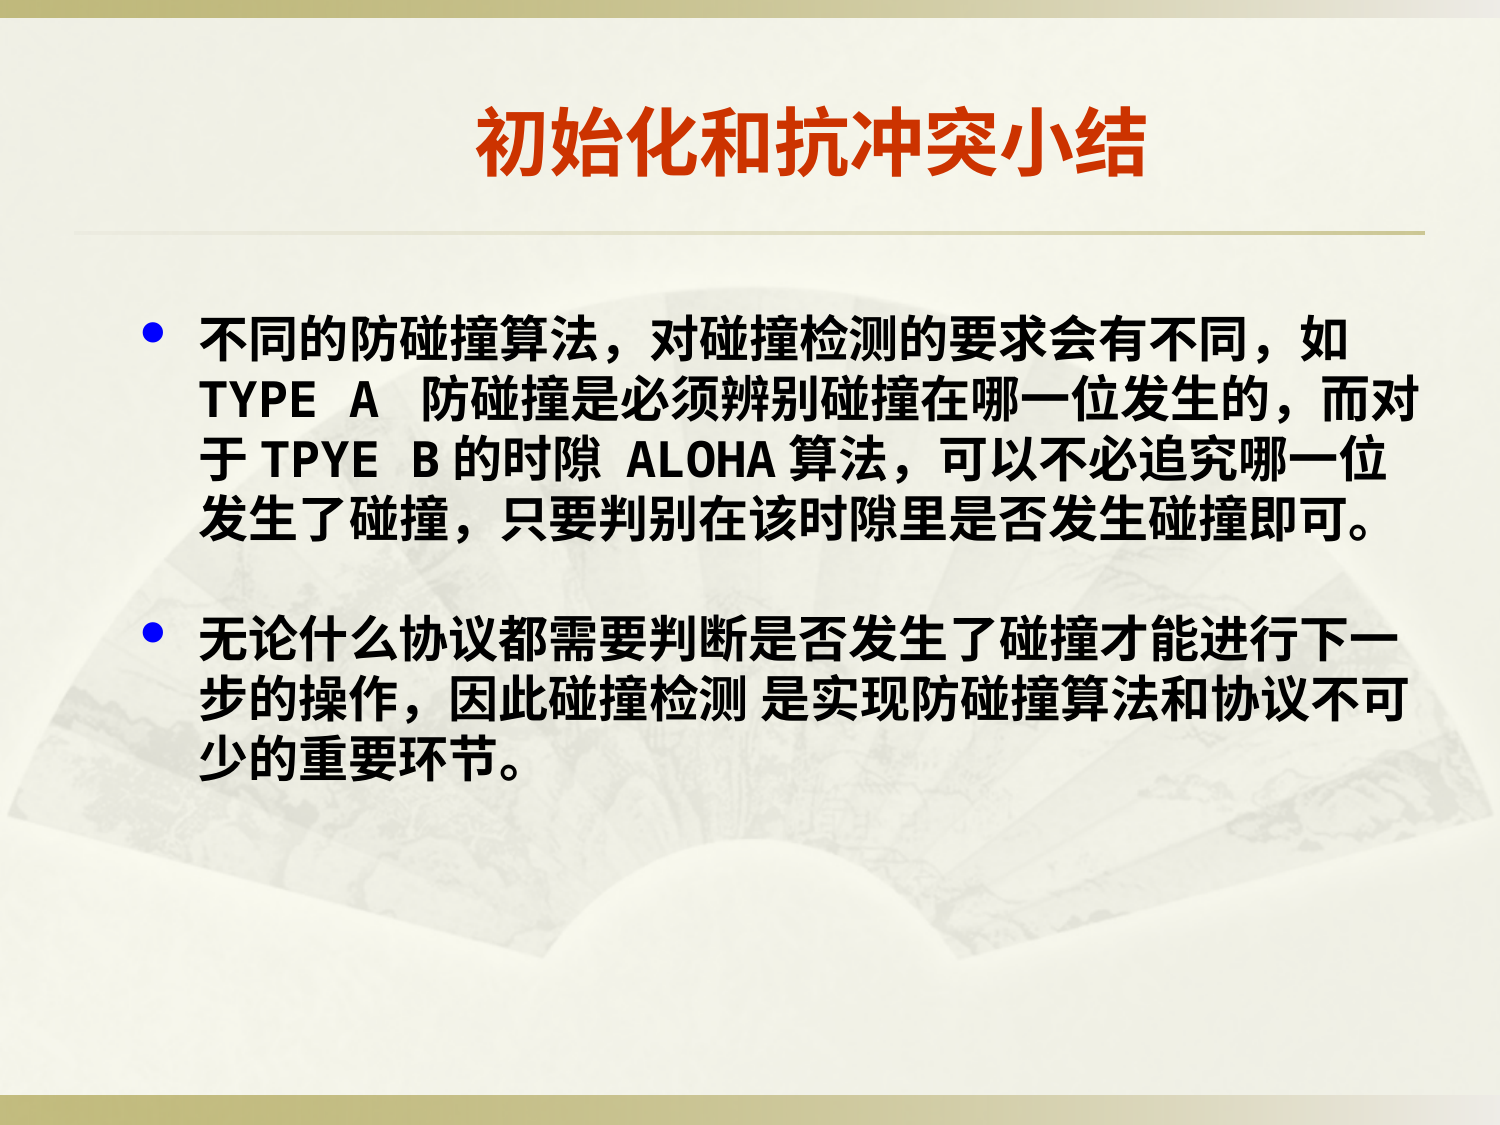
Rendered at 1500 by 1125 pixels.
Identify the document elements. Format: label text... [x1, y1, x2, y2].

text_box 不同的防碰撞算法，对碰撞检测的要求会有不同，如TYPE A 防碰撞是必须辨别碰撞在哪一位发生的，而对于TPYE B的时隙 ALOHA算法，可以不必追究哪一位发生了碰撞，只要判别在该时隙里是否发生碰撞即可。 无论什么协议都需要判断是否发生了碰撞才能进行下一步的操作，因此碰撞检测 是实现防碰撞算法和协议不可少的重要环节。 [125, 299, 1450, 795]
title 初始化和抗冲突小结 [437, 87, 1188, 193]
